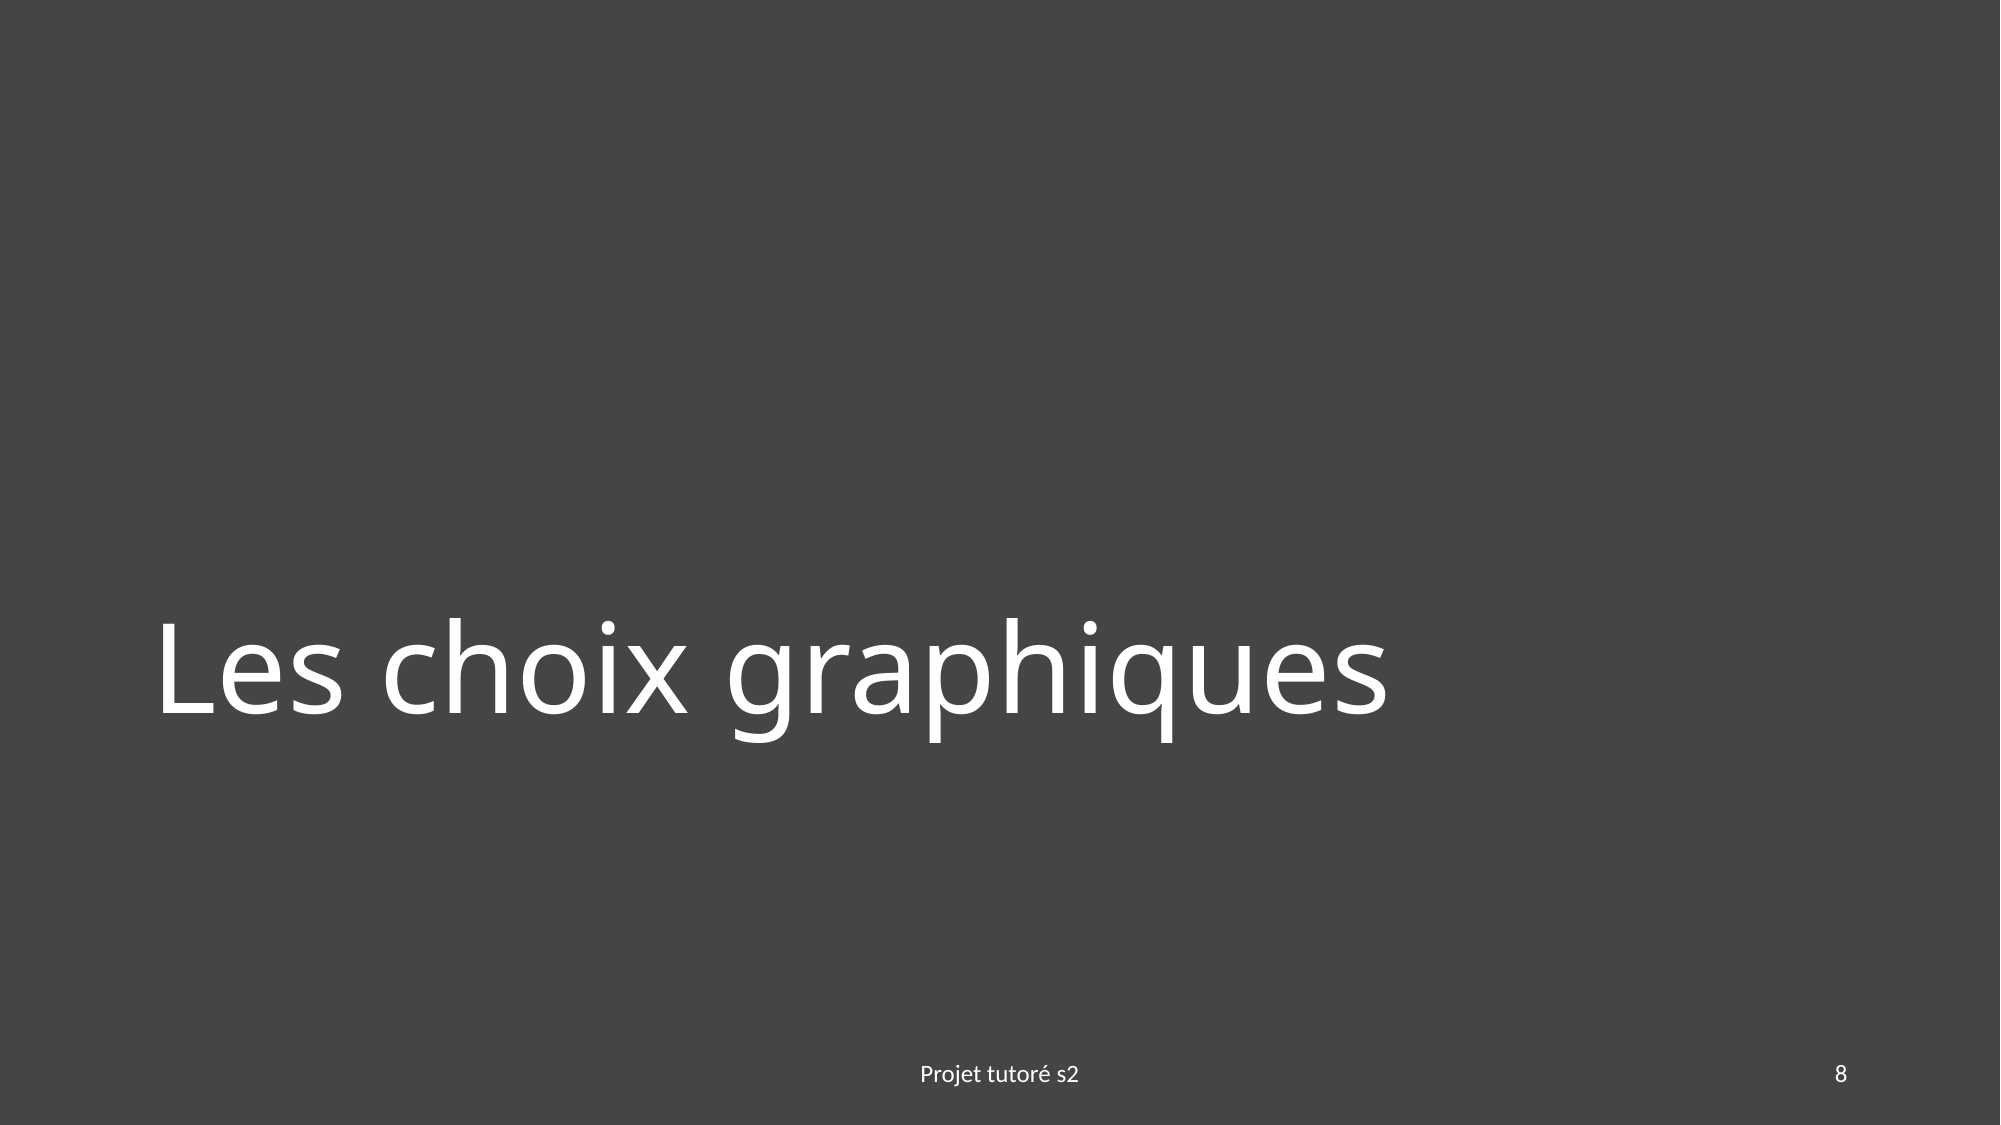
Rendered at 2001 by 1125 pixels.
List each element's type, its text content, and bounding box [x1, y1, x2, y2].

slide_number 8 [1412, 1042, 1863, 1103]
footer Projet tutoré s2 [662, 1042, 1338, 1103]
title Les choix graphiques [136, 280, 1862, 749]
